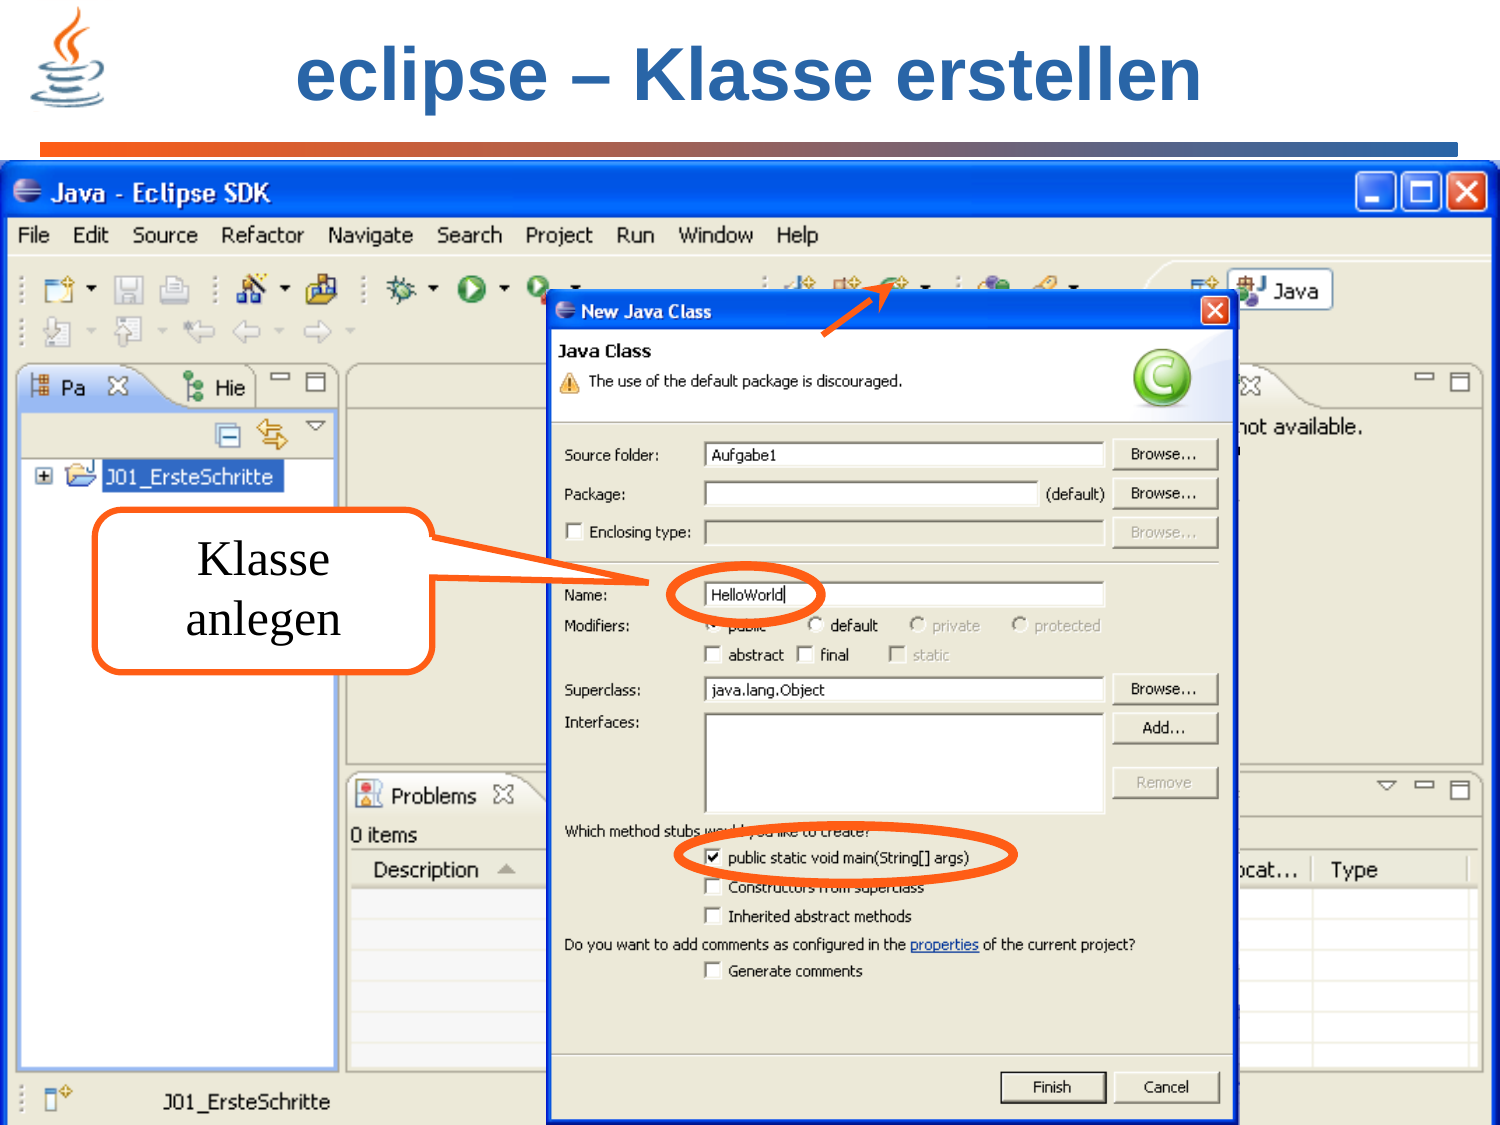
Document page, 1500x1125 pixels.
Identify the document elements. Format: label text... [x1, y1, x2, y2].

picture [29, 0, 112, 112]
picture [0, 160, 1500, 1125]
title eclipse – Klasse erstellen [112, 0, 1388, 142]
